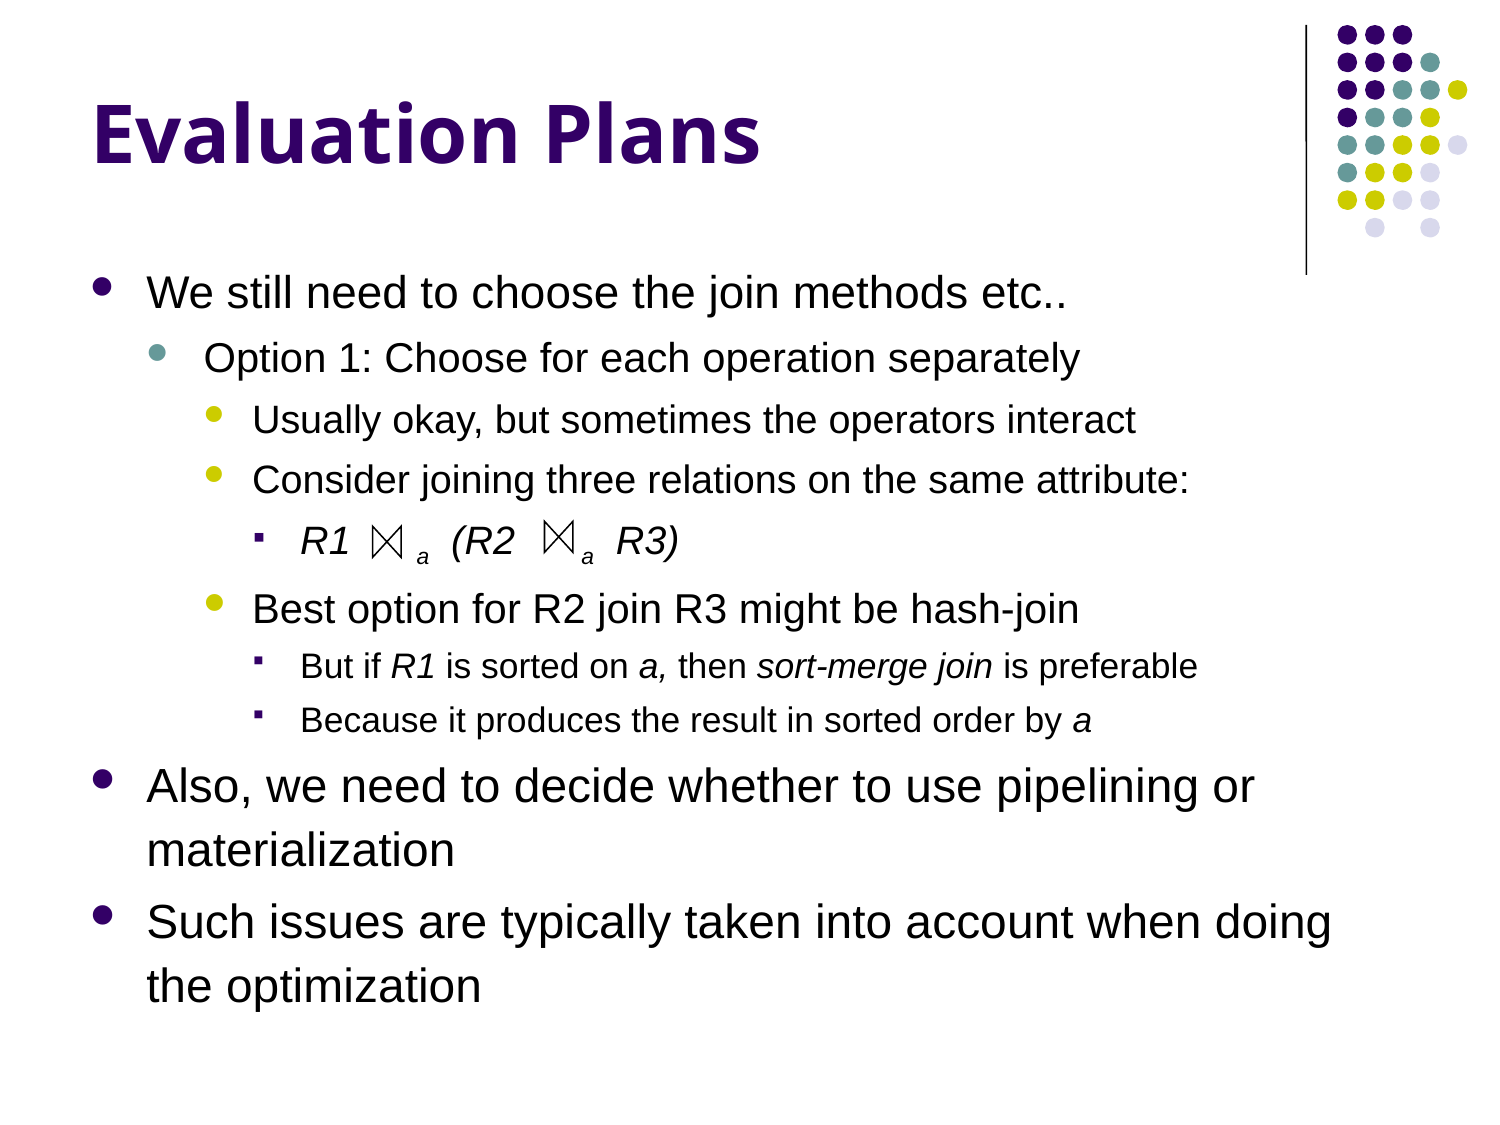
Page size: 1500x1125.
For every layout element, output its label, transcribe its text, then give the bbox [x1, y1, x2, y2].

title Evaluation Plans [74, 19, 1313, 188]
list We still need to choose the join methods etc.. Option 1: Choose for each operation separately Usually okay, but sometimes the operators interact Consider joining three relations on the same attribute: R1 a (R2 a R3) Best option for R2 join R3 might be hash-join But if R1 is sorted on a, then sort-merge join is preferable Because it produces the result in sorted order by a Also, we need to decide whether to use pipelining or materialization Such issues are typically taken into account when doing the optimization [74, 249, 1426, 1047]
text_box [372, 526, 402, 558]
text_box [544, 521, 573, 553]
